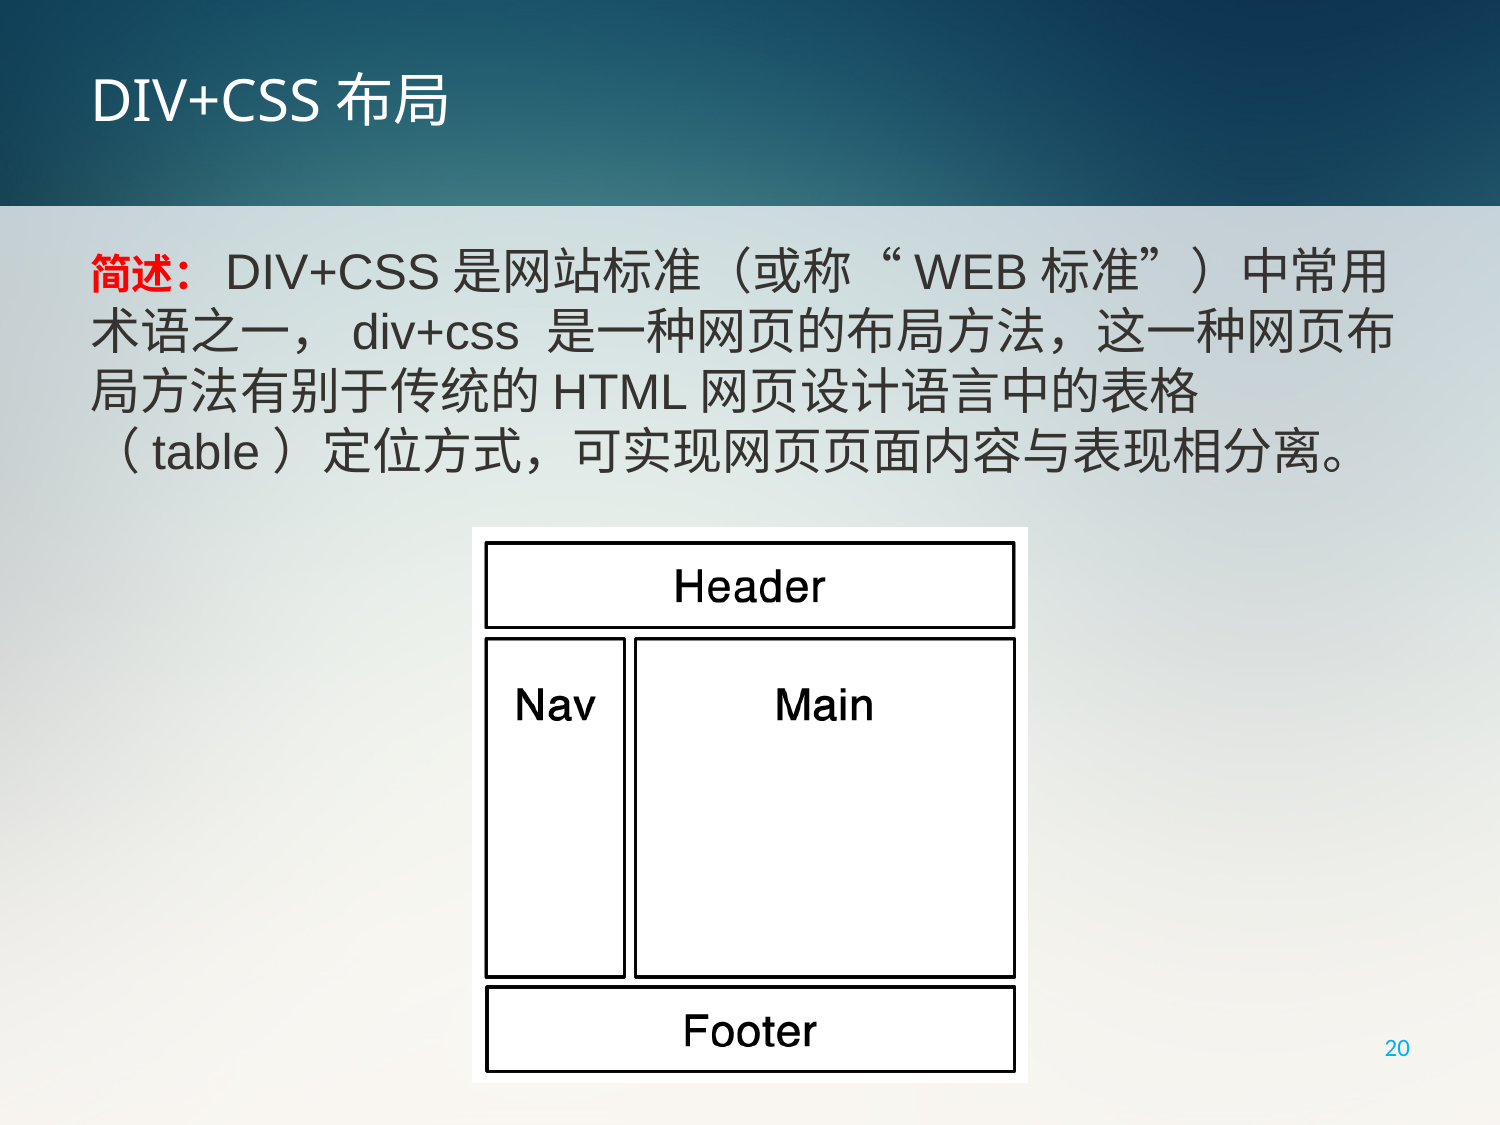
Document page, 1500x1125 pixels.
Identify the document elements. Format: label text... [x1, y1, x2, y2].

slide_number 20 [1074, 1024, 1425, 1103]
title DIV+CSS布局 [75, 41, 1312, 154]
picture [472, 527, 1028, 1083]
list 简述：DIV+CSS是网站标准（或称“WEB标准”）中常用术语之一，div+css 是一种网页的布局方法，这一种网页布局方法有别于传统的HTML网页设计语言中的表格（table）定位方式，可实现网页页面内容与表现相分离。 [75, 231, 1425, 975]
picture [0, 0, 1500, 206]
